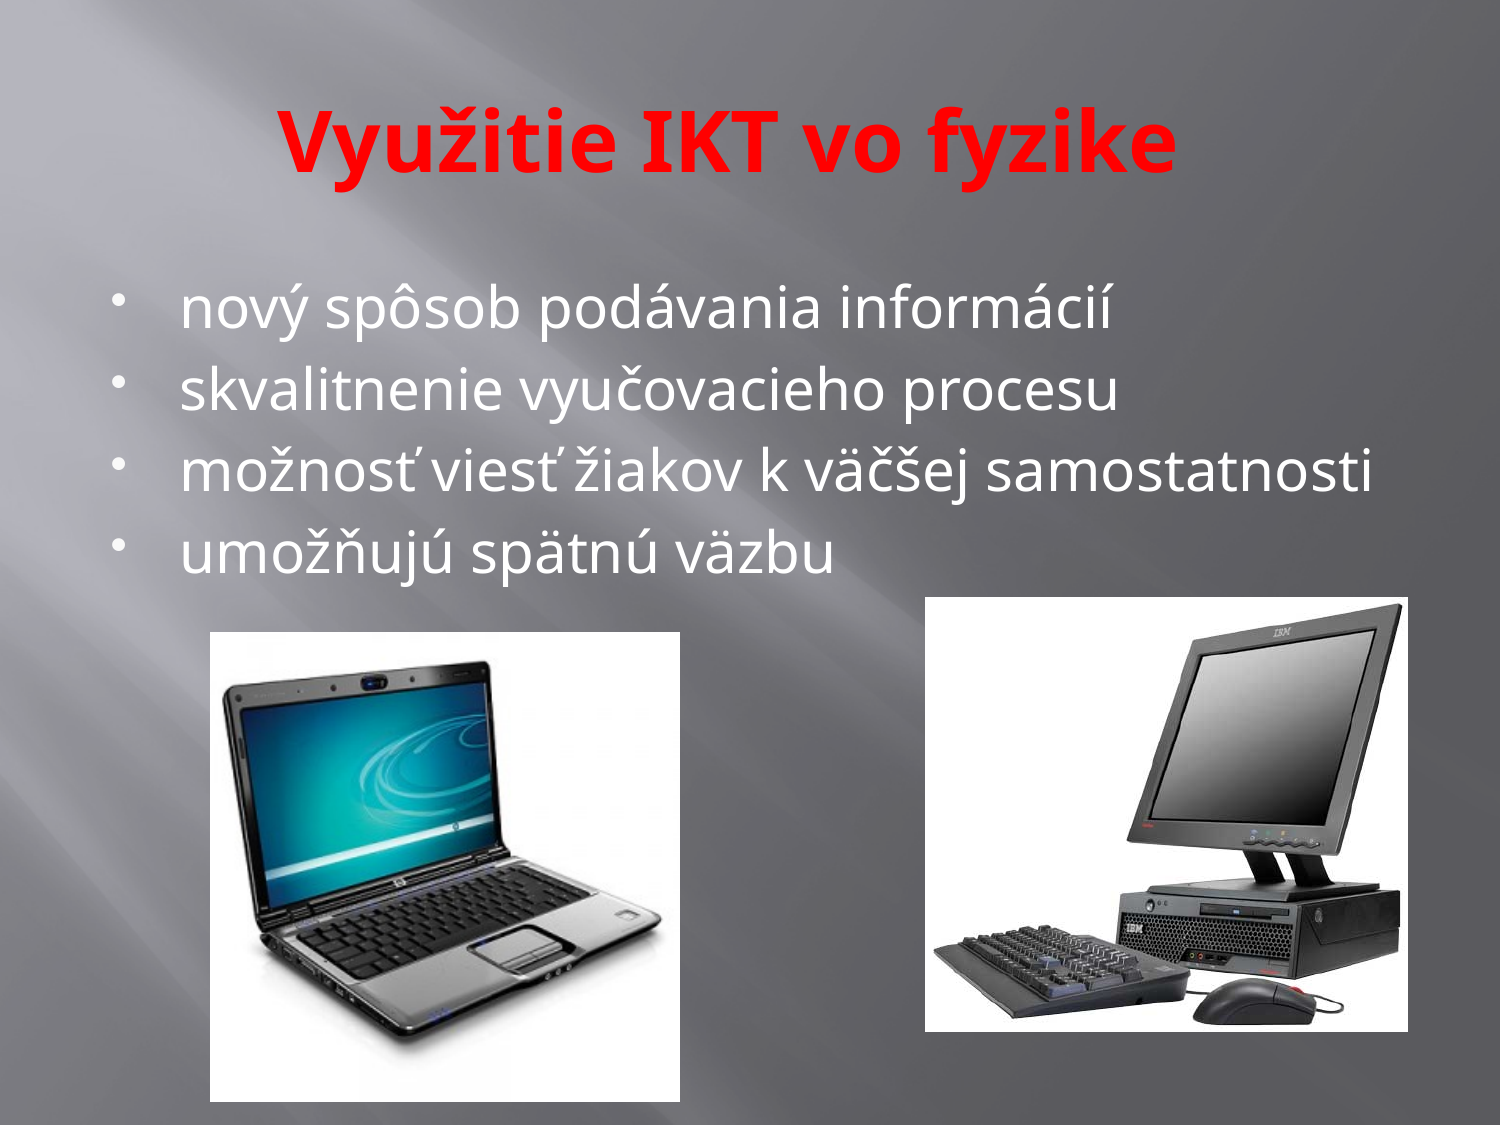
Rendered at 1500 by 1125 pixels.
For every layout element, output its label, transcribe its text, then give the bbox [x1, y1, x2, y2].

picture [210, 632, 680, 1102]
picture [925, 597, 1408, 1032]
list nový spôsob podávania informácií skvalitnenie vyučovacieho procesu možnosť viesť žiakov k väčšej samostatnosti umožňujú spätnú väzbu [75, 262, 1425, 1035]
title Využitie IKT vo fyzike [75, 45, 1383, 233]
